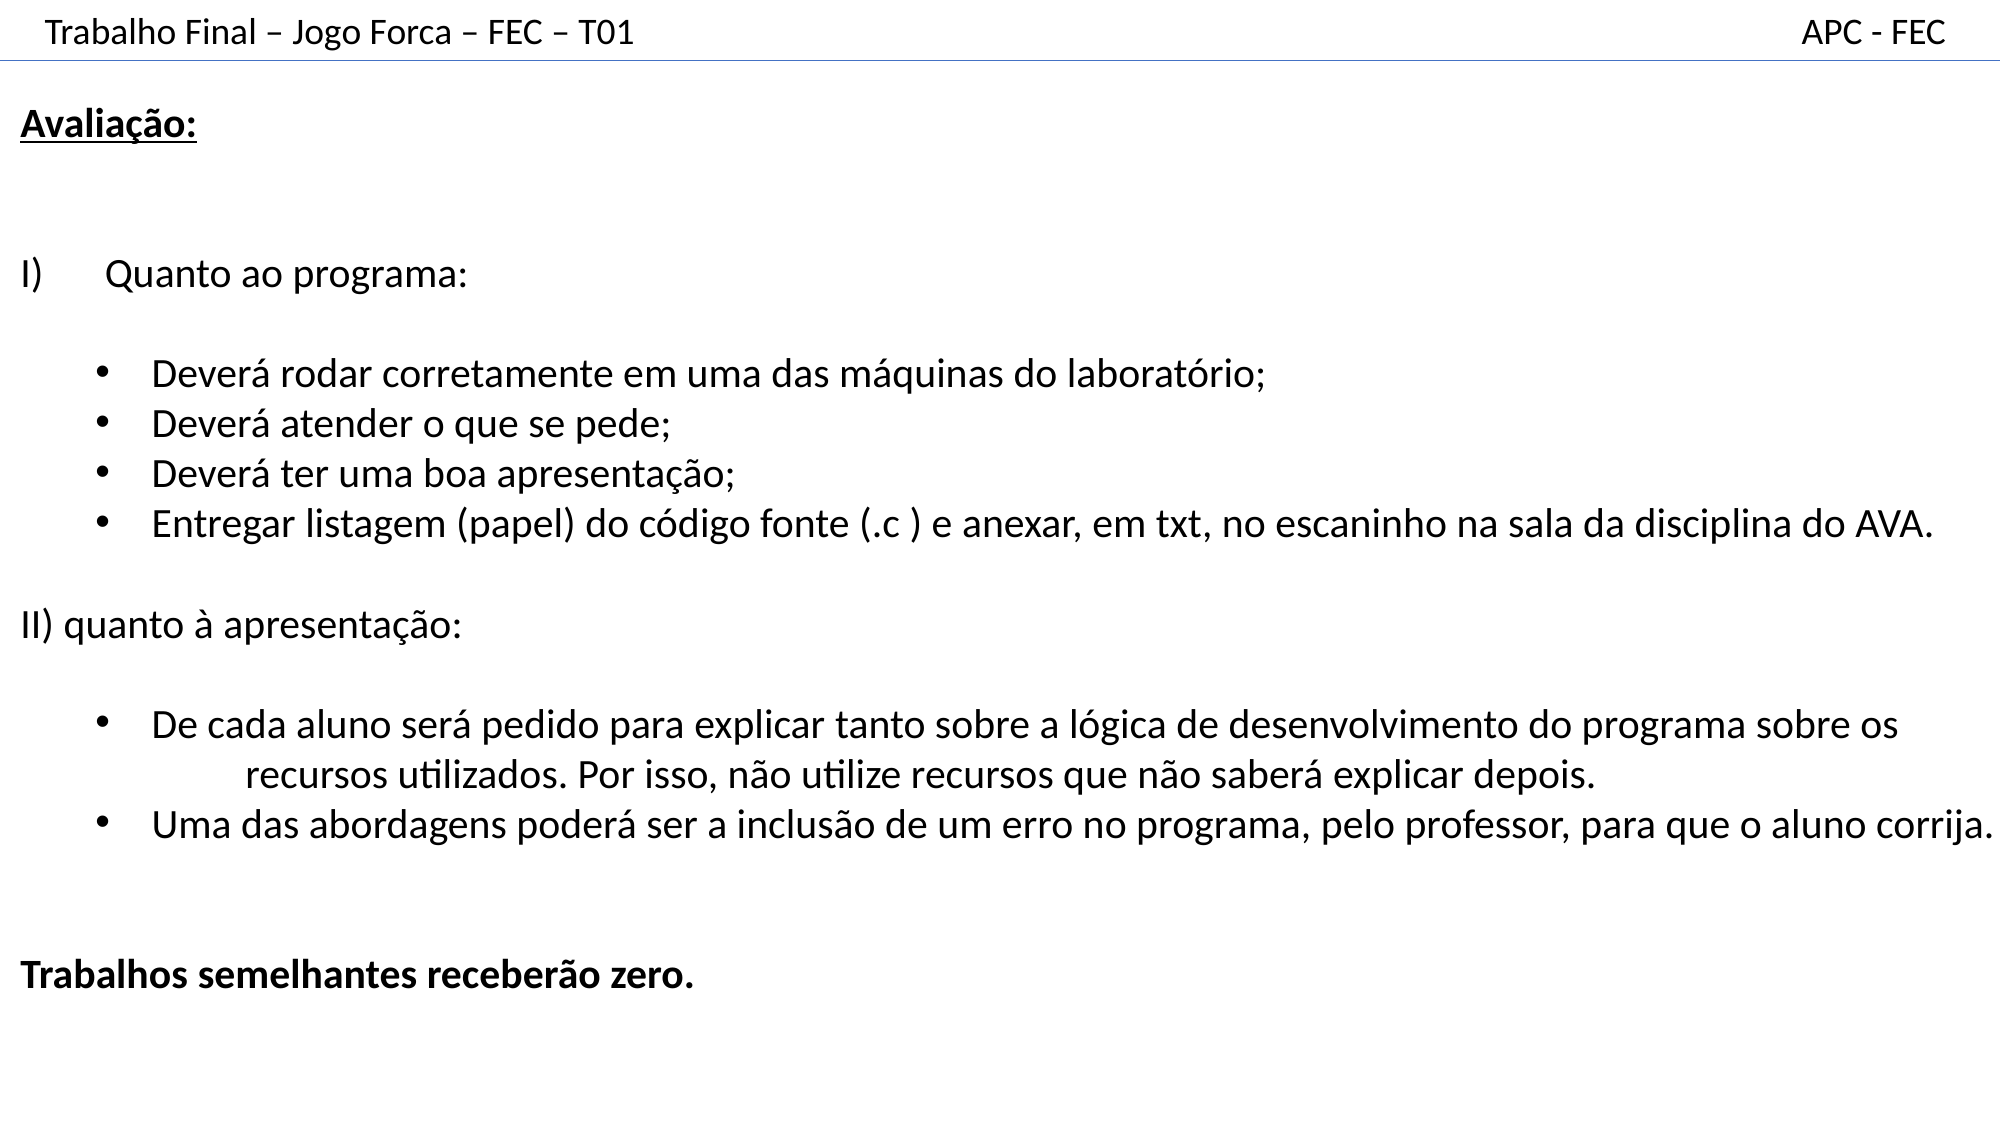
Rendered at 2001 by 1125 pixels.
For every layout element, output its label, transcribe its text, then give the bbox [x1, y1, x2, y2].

text_box Trabalho Final – Jogo Forca – FEC – T01 [29, 0, 651, 60]
text_box APC - FEC [1786, 0, 1962, 60]
text_box Avaliação: Quanto ao programa: Deverá rodar corretamente em uma das máquinas do laboratório; Deverá atender o que se pede; Deverá ter uma boa apresentação; Entregar listagem (papel) do código fonte (.c ) e anexar, em txt, no escaninho na sala da disciplina do AVA. II) quanto à apresentação: De cada aluno será pedido para explicar tanto sobre a lógica de desenvolvimento do programa sobre os recursos utilizados. Por isso, não utilize recursos que não saberá explicar depois. Uma das abordagens poderá ser a inclusão de um erro no programa, pelo professor, para que o aluno corrija. Trabalhos semelhantes receberão zero. [5, 88, 2000, 1049]
